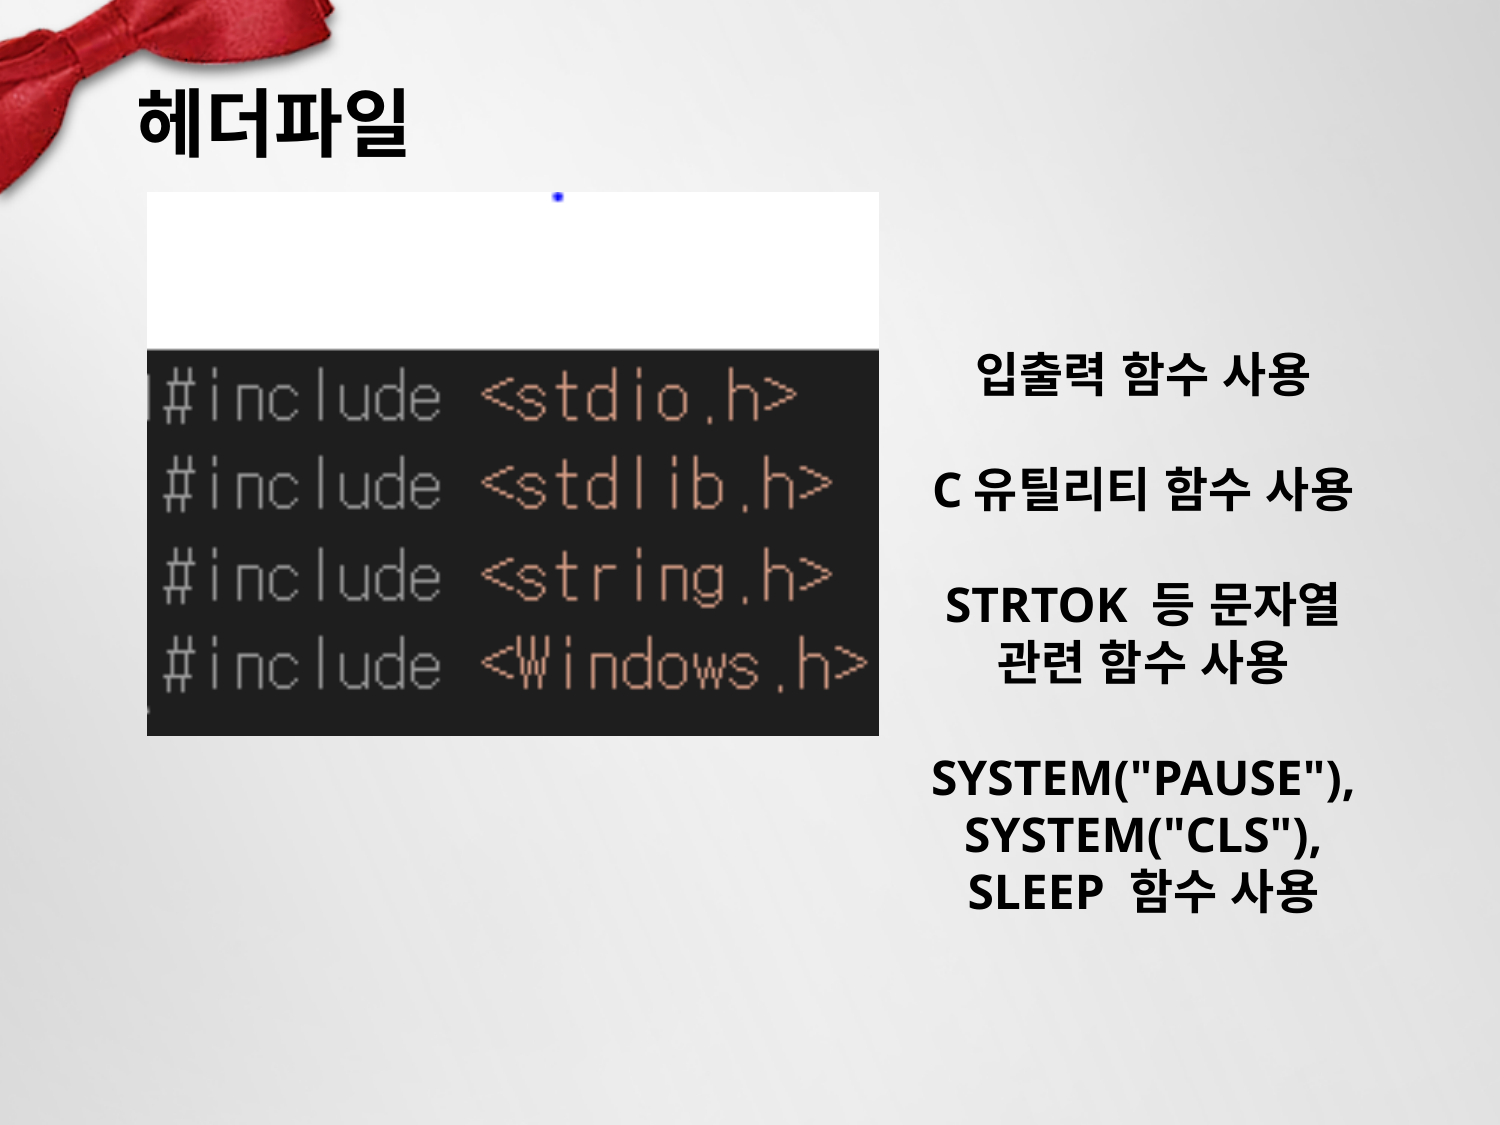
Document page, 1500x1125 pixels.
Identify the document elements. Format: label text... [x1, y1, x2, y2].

text_box 입출력 함수 사용 C유틸리티 함수 사용 STRTOK 등 문자열 관련 함수 사용 SYSTEM("PAUSE"), SYSTEM("CLS"), SLEEP 함수 사용 [787, 280, 1500, 927]
text_box 헤더파일 [121, 68, 428, 174]
picture [0, 0, 1500, 1125]
